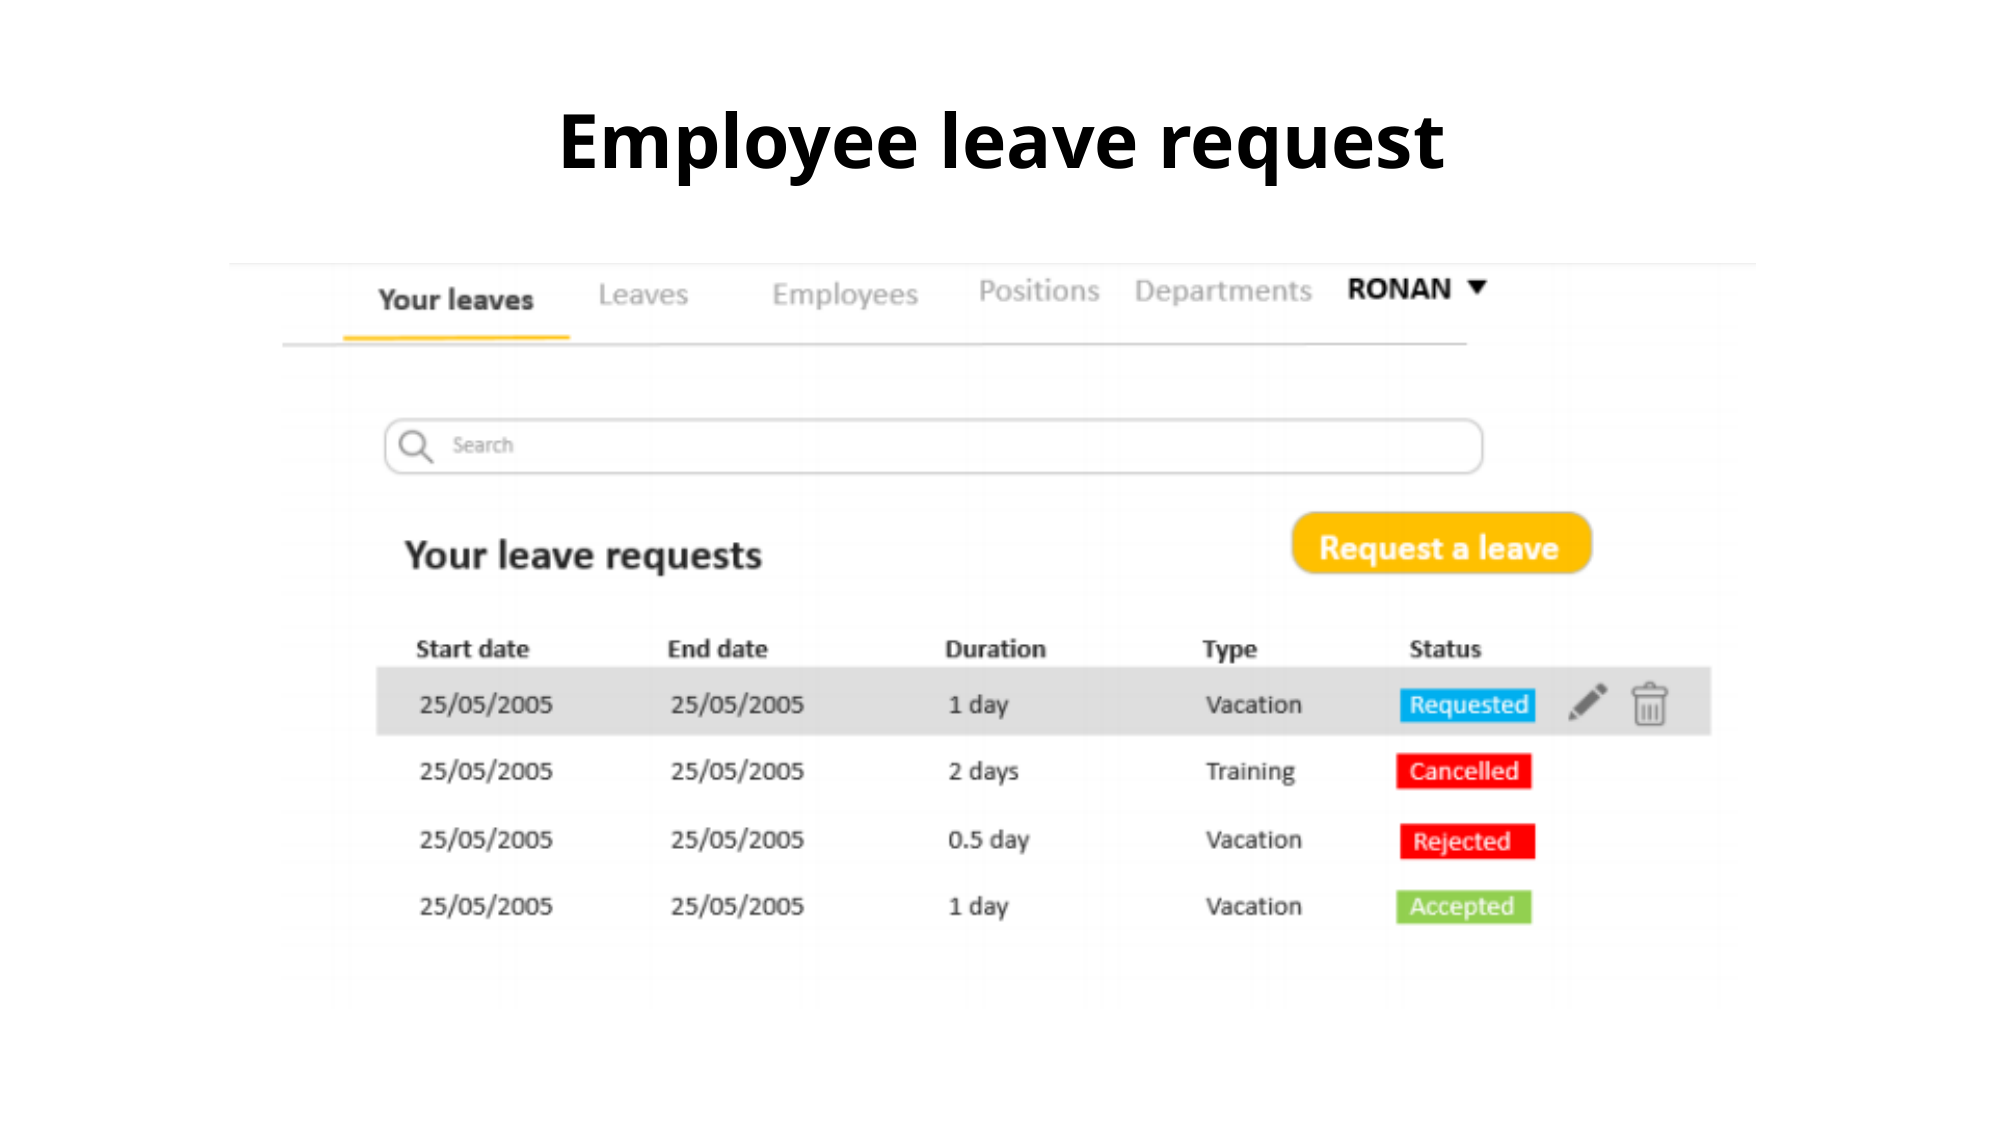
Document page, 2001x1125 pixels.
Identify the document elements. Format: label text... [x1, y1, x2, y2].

title Employee leave request [229, 49, 1775, 192]
picture [229, 263, 1756, 1009]
